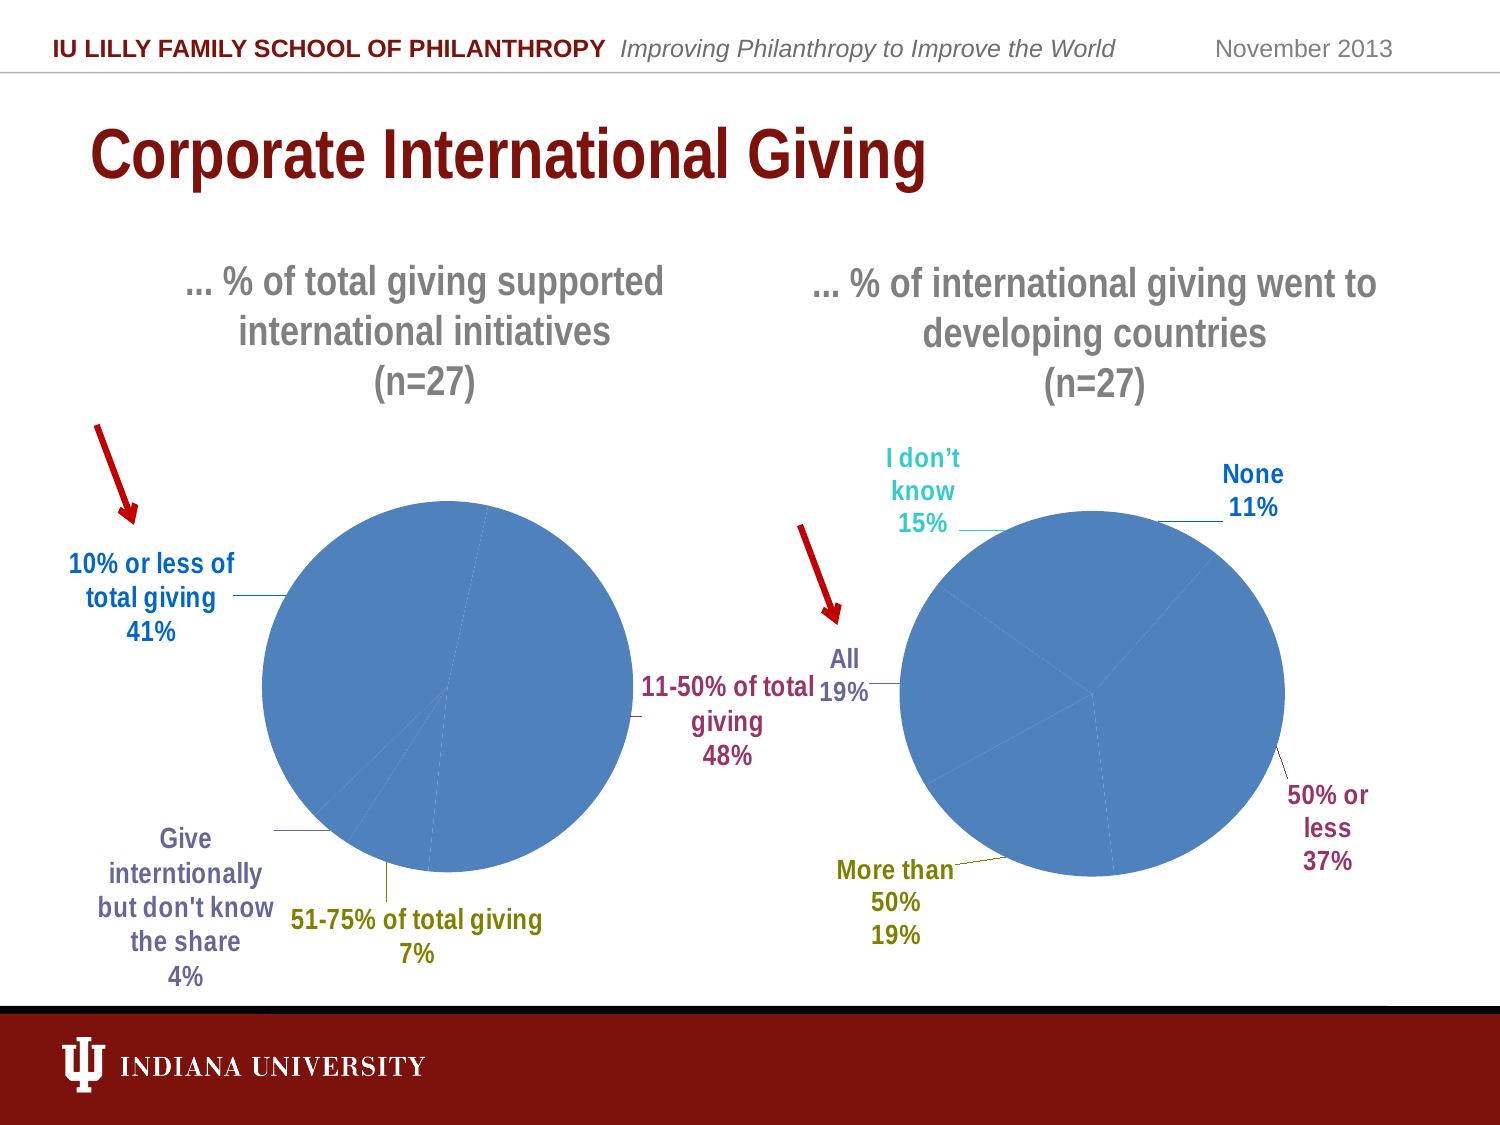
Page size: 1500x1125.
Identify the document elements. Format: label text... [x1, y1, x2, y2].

footer IU LILLY FAMILY SCHOOL OF PHILANTHROPY Improving Philanthropy to Improve the World [37, 24, 1188, 75]
chart [68, 424, 1451, 1013]
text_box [96, 424, 135, 526]
picture [62, 1037, 425, 1098]
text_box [799, 524, 838, 626]
text_box ... % of total giving supported international initiatives (n=27) [113, 249, 737, 346]
title Corporate International Giving [74, 87, 1413, 213]
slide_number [1200, 24, 1463, 75]
text_box ... % of international giving went to developing countries (n=27) [739, 252, 1450, 393]
